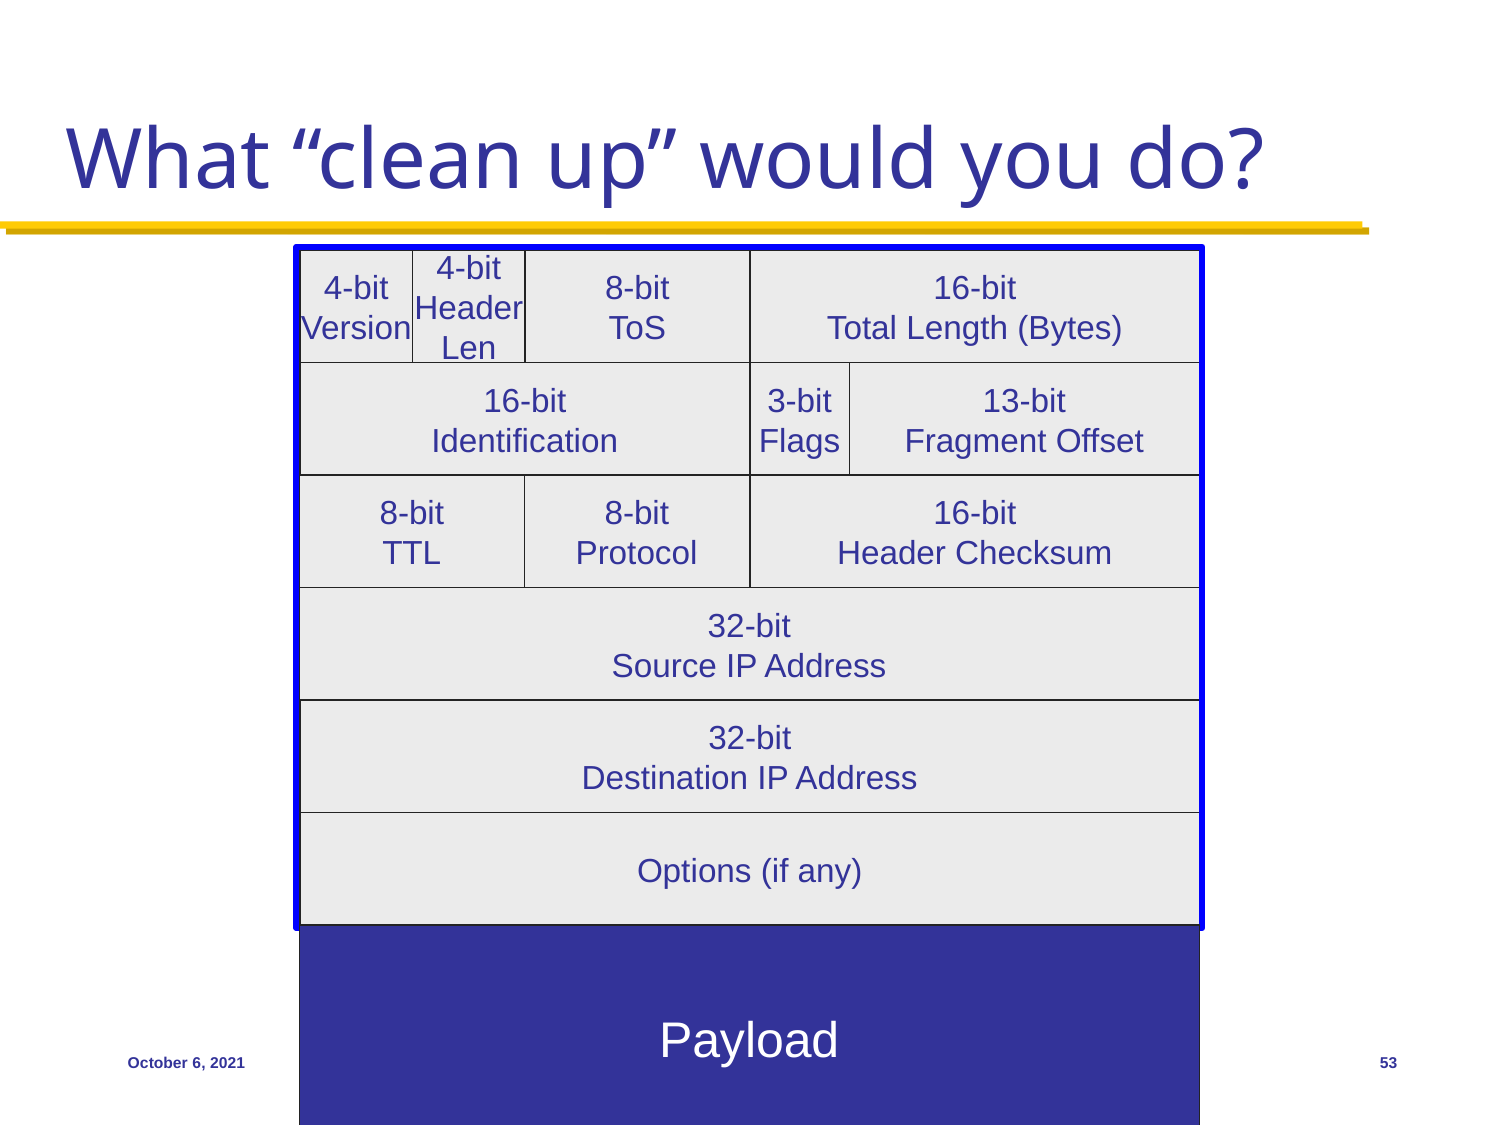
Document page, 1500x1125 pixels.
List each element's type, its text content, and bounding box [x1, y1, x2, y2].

title What “clean up” would you do? [49, 24, 1451, 213]
text_box Payload [299, 924, 1200, 1125]
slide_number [112, 1024, 426, 1101]
slide_number 53 [1312, 1024, 1413, 1101]
footer EECS 489 – Lecture 10 [512, 1024, 988, 1101]
text_box [296, 246, 1203, 928]
